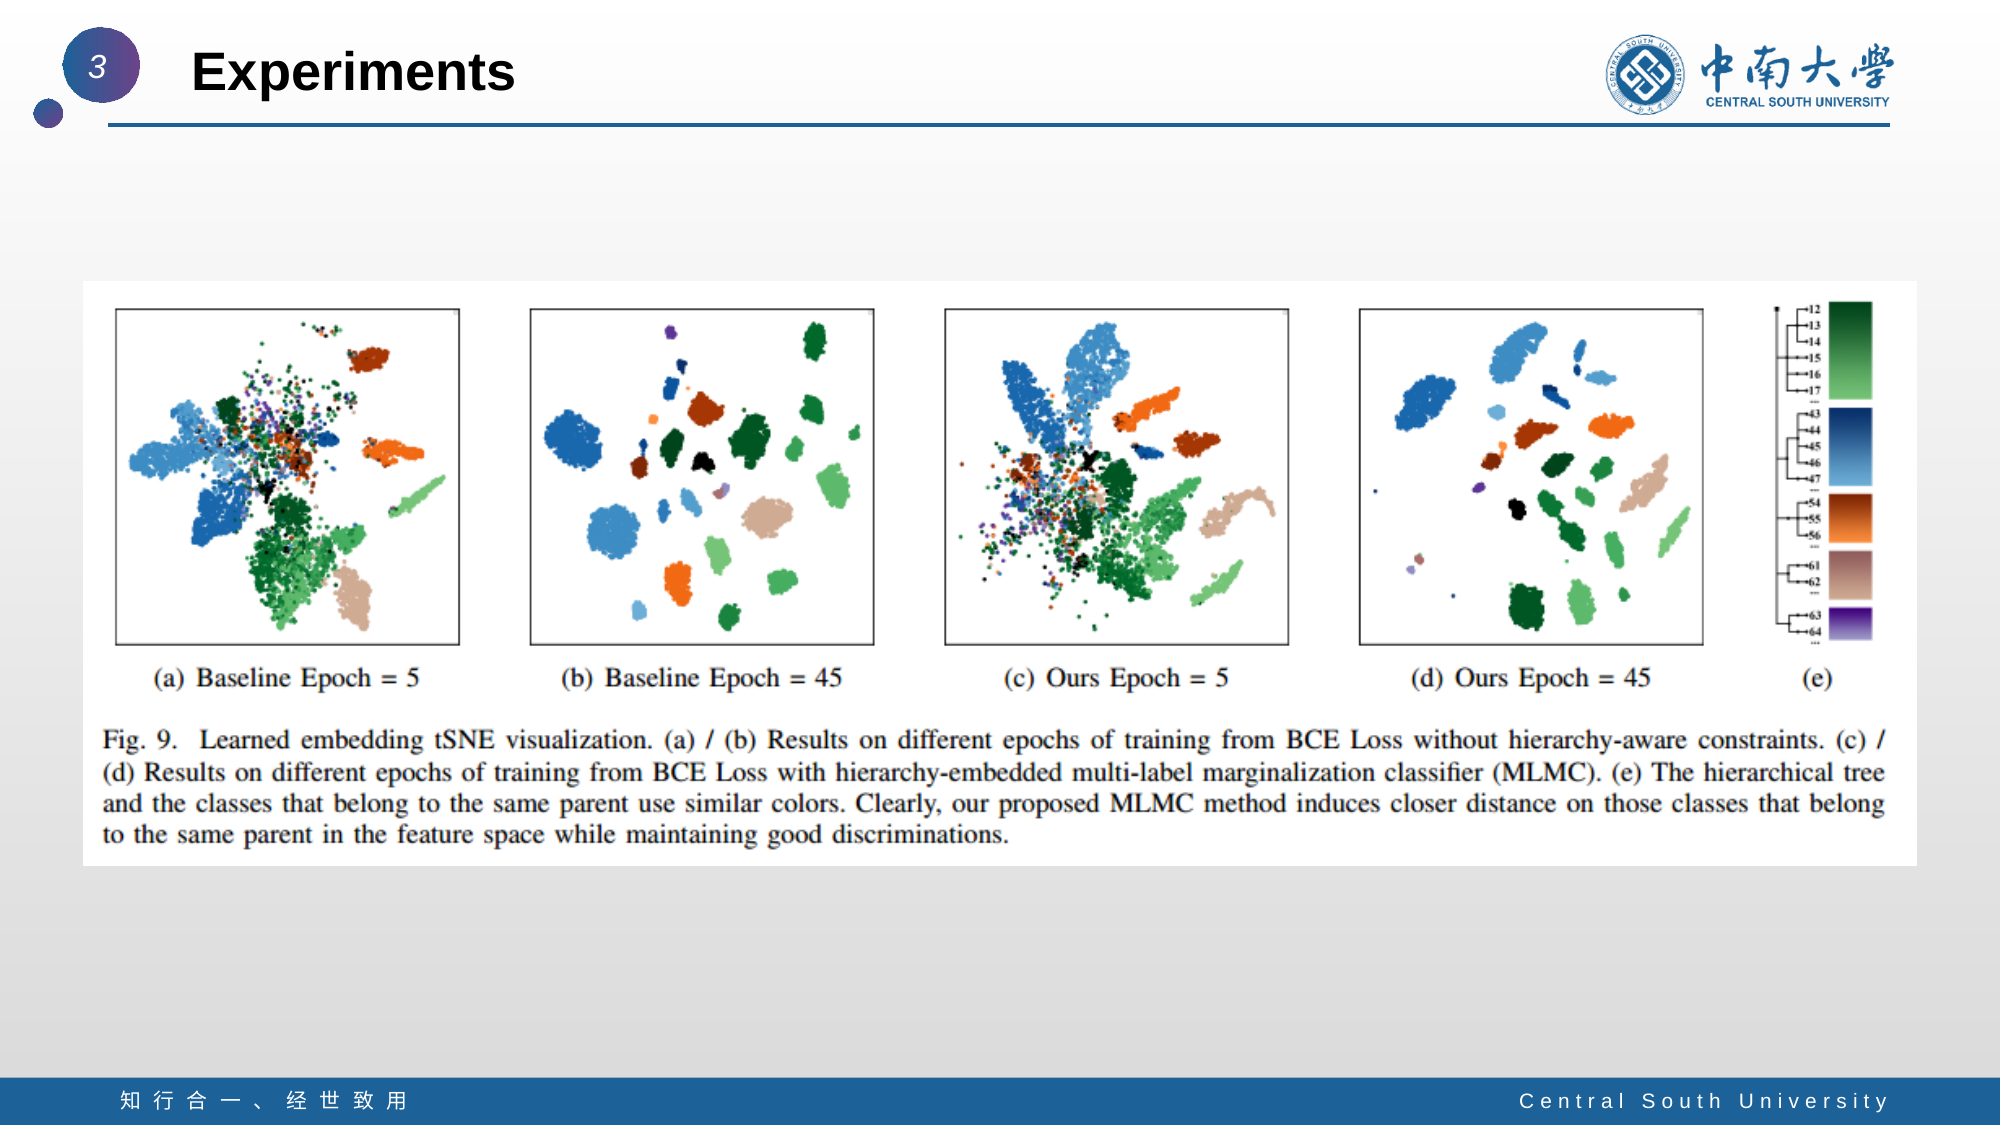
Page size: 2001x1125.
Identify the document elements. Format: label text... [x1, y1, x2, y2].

text_box [158, 0, 1050, 118]
text_box Experiments [191, 26, 1084, 110]
text_box [0, 1077, 2000, 1125]
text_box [33, 26, 153, 128]
picture [83, 281, 1917, 866]
picture [1595, 28, 1907, 121]
text_box Central South University [1504, 1080, 1902, 1120]
text_box 知行合一、经世致用 [105, 1080, 423, 1120]
